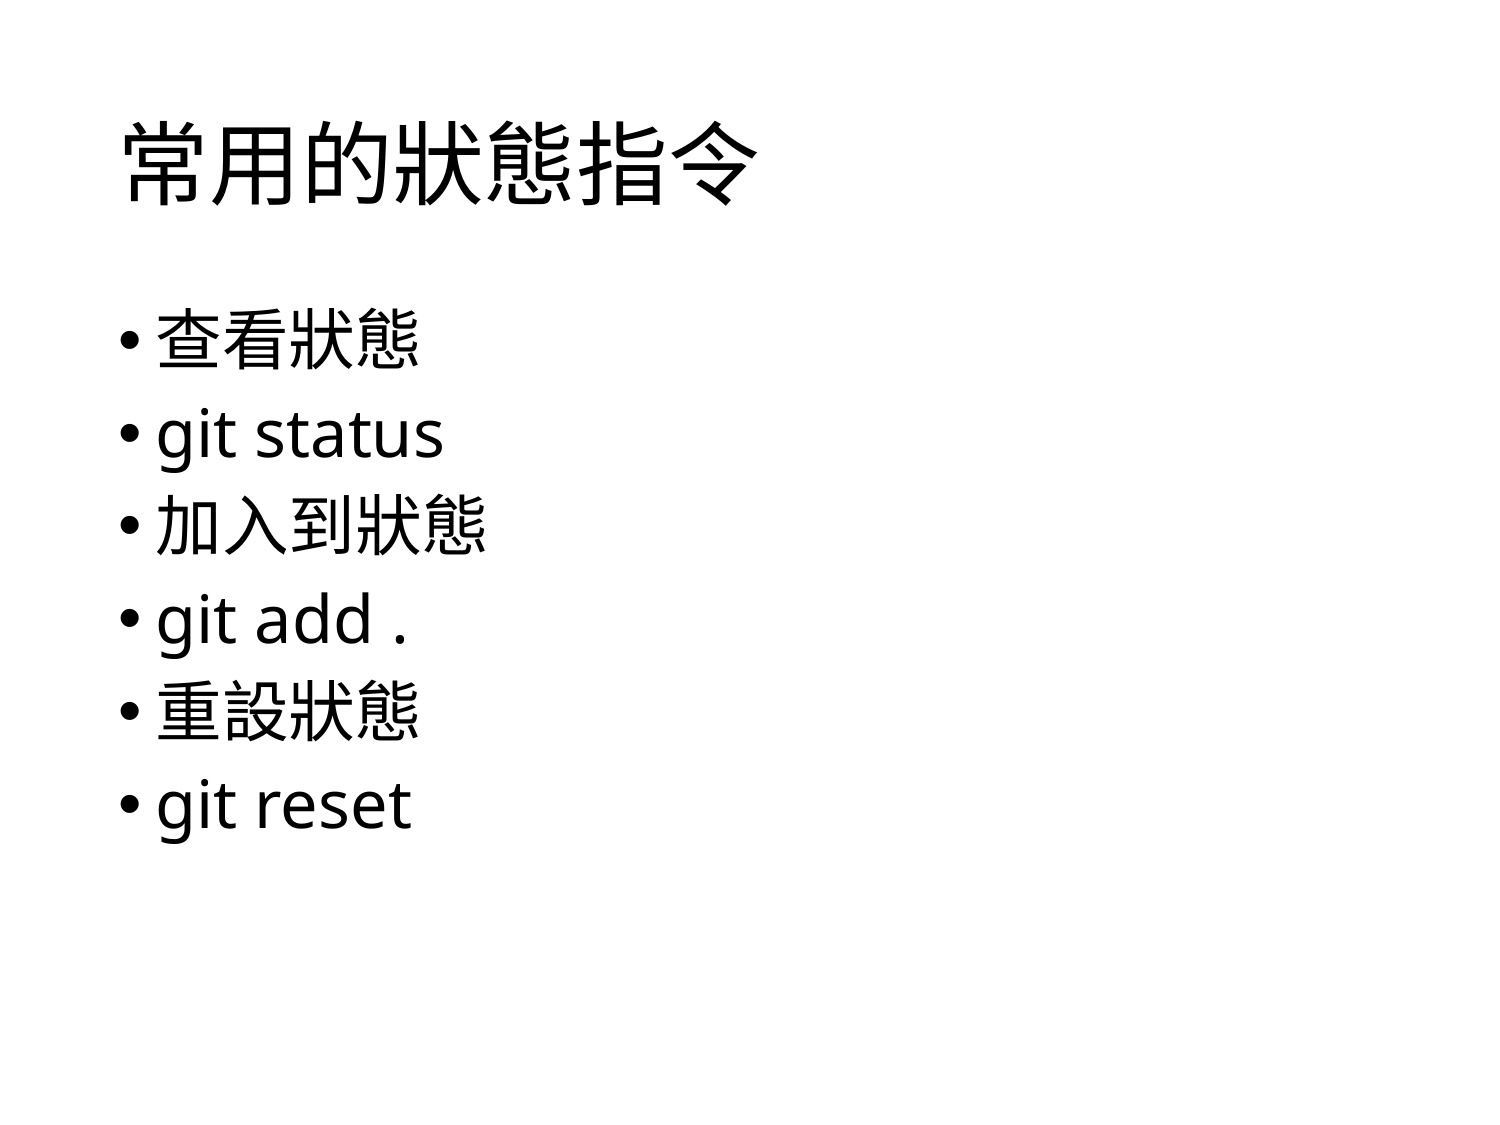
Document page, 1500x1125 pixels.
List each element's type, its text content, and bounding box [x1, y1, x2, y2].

text_box 查看狀態 git status 加入到狀態 git add . 重設狀態 git reset [103, 299, 1397, 1013]
text_box 常用的狀態指令 [103, 59, 1397, 278]
